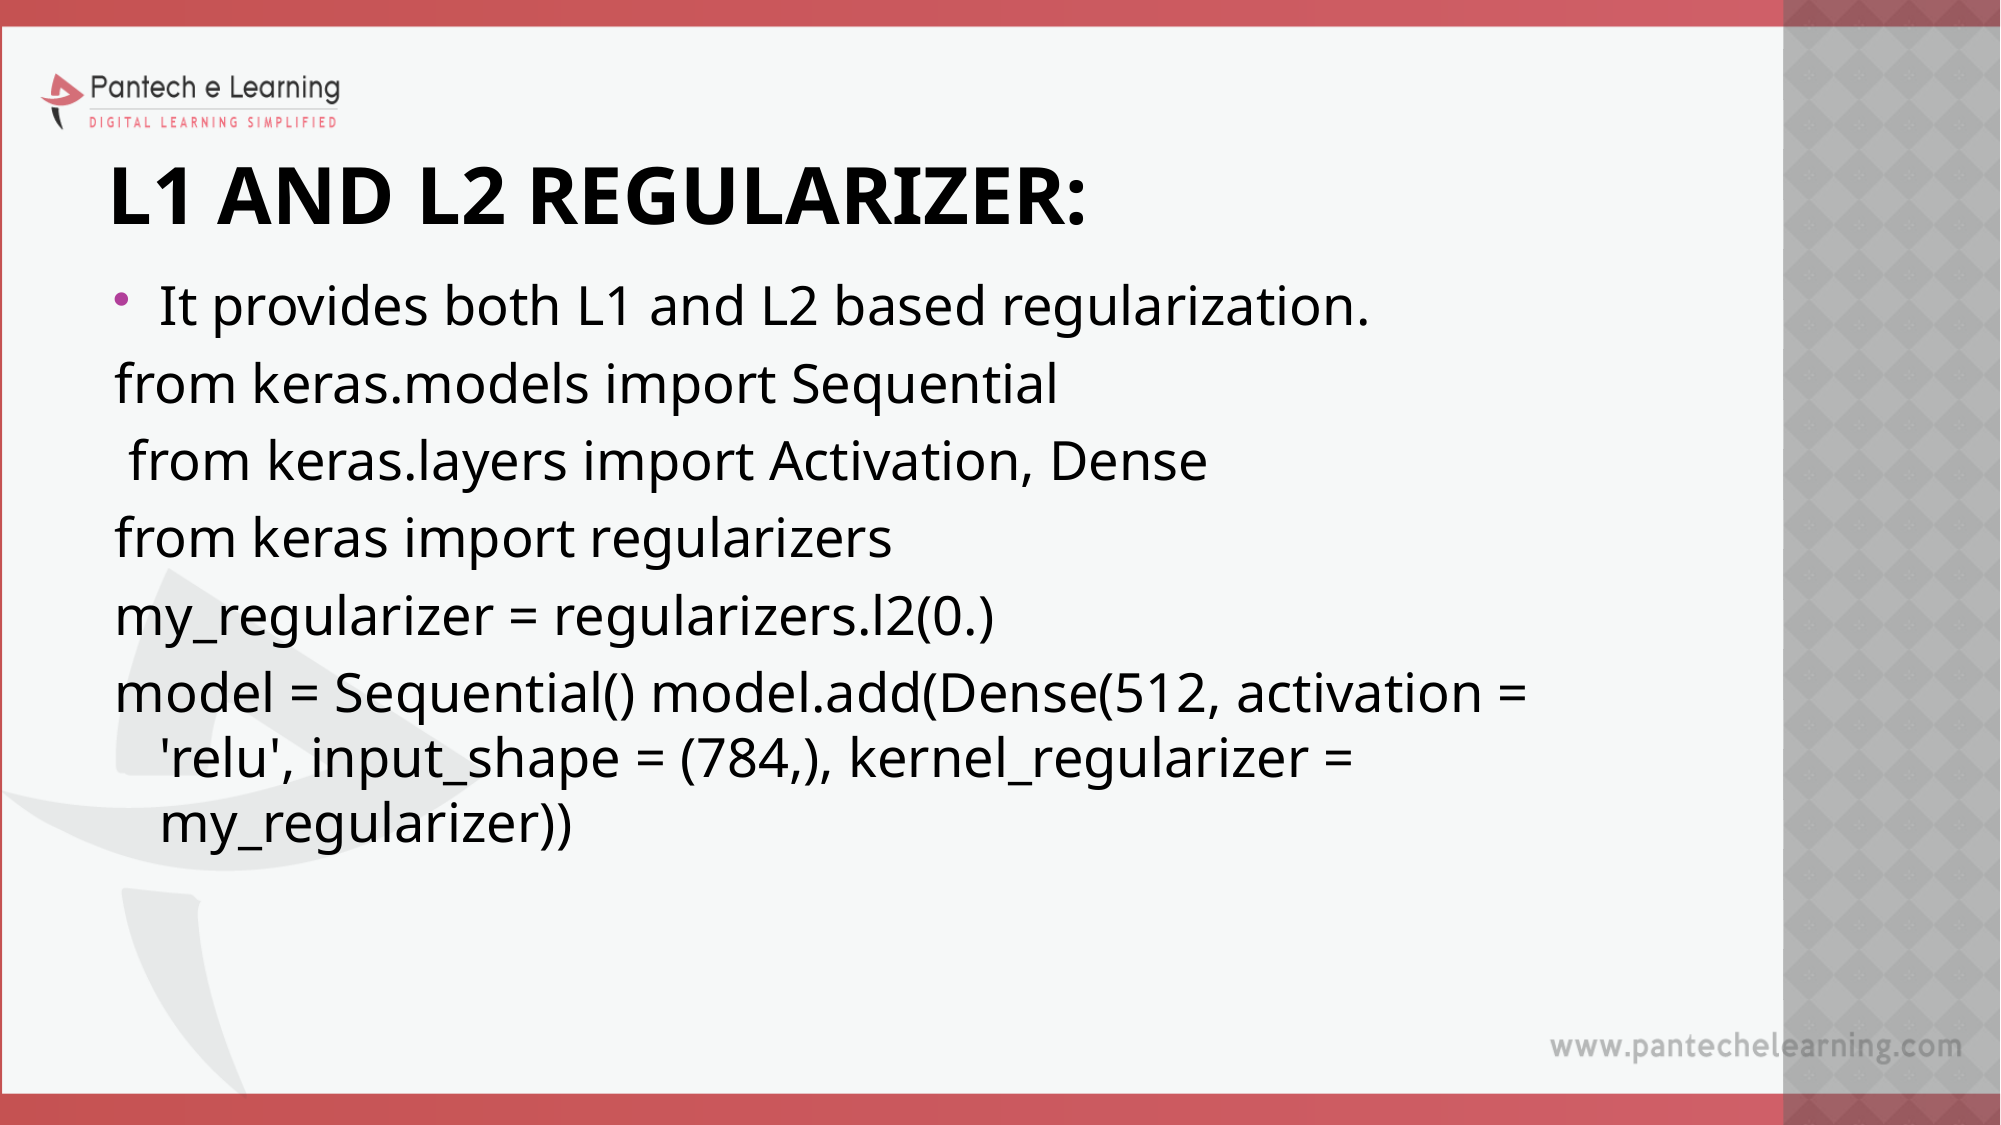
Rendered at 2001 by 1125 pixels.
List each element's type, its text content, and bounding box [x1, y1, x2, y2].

list It provides both L1 and L2 based regularization. from keras.models import Sequential from keras.layers import Activation, Dense from keras import regularizers my_regularizer = regularizers.l2(0.) model = Sequential() model.add(Dense(512, activation = 'relu', input_shape = (784,), kernel_regularizer = my_regularizer)) [99, 264, 1684, 1059]
title L1 AND L2 REGULARIZER: [99, 52, 1684, 240]
picture [0, 0, 2001, 1125]
